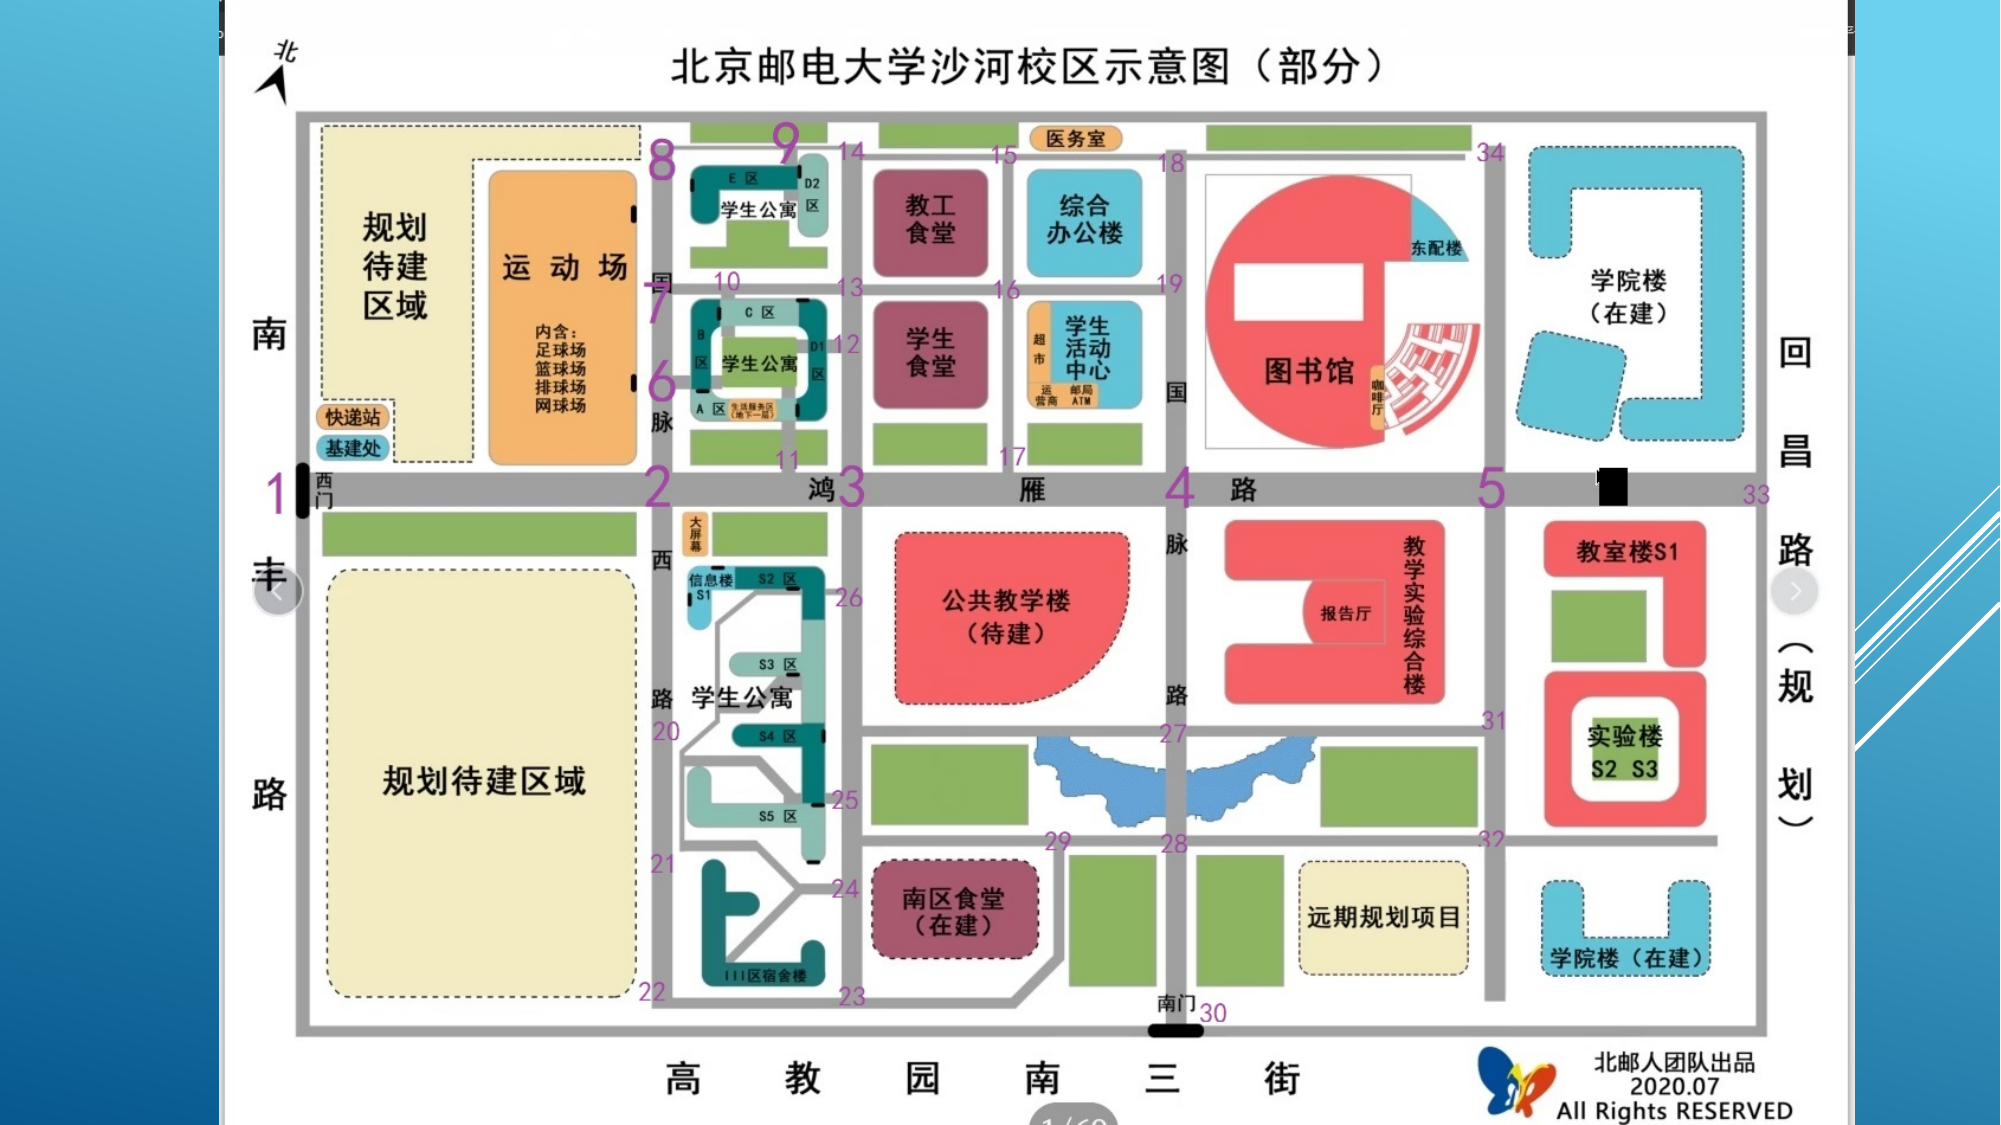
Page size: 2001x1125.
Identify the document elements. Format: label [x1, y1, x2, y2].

list [219, 0, 1855, 1125]
